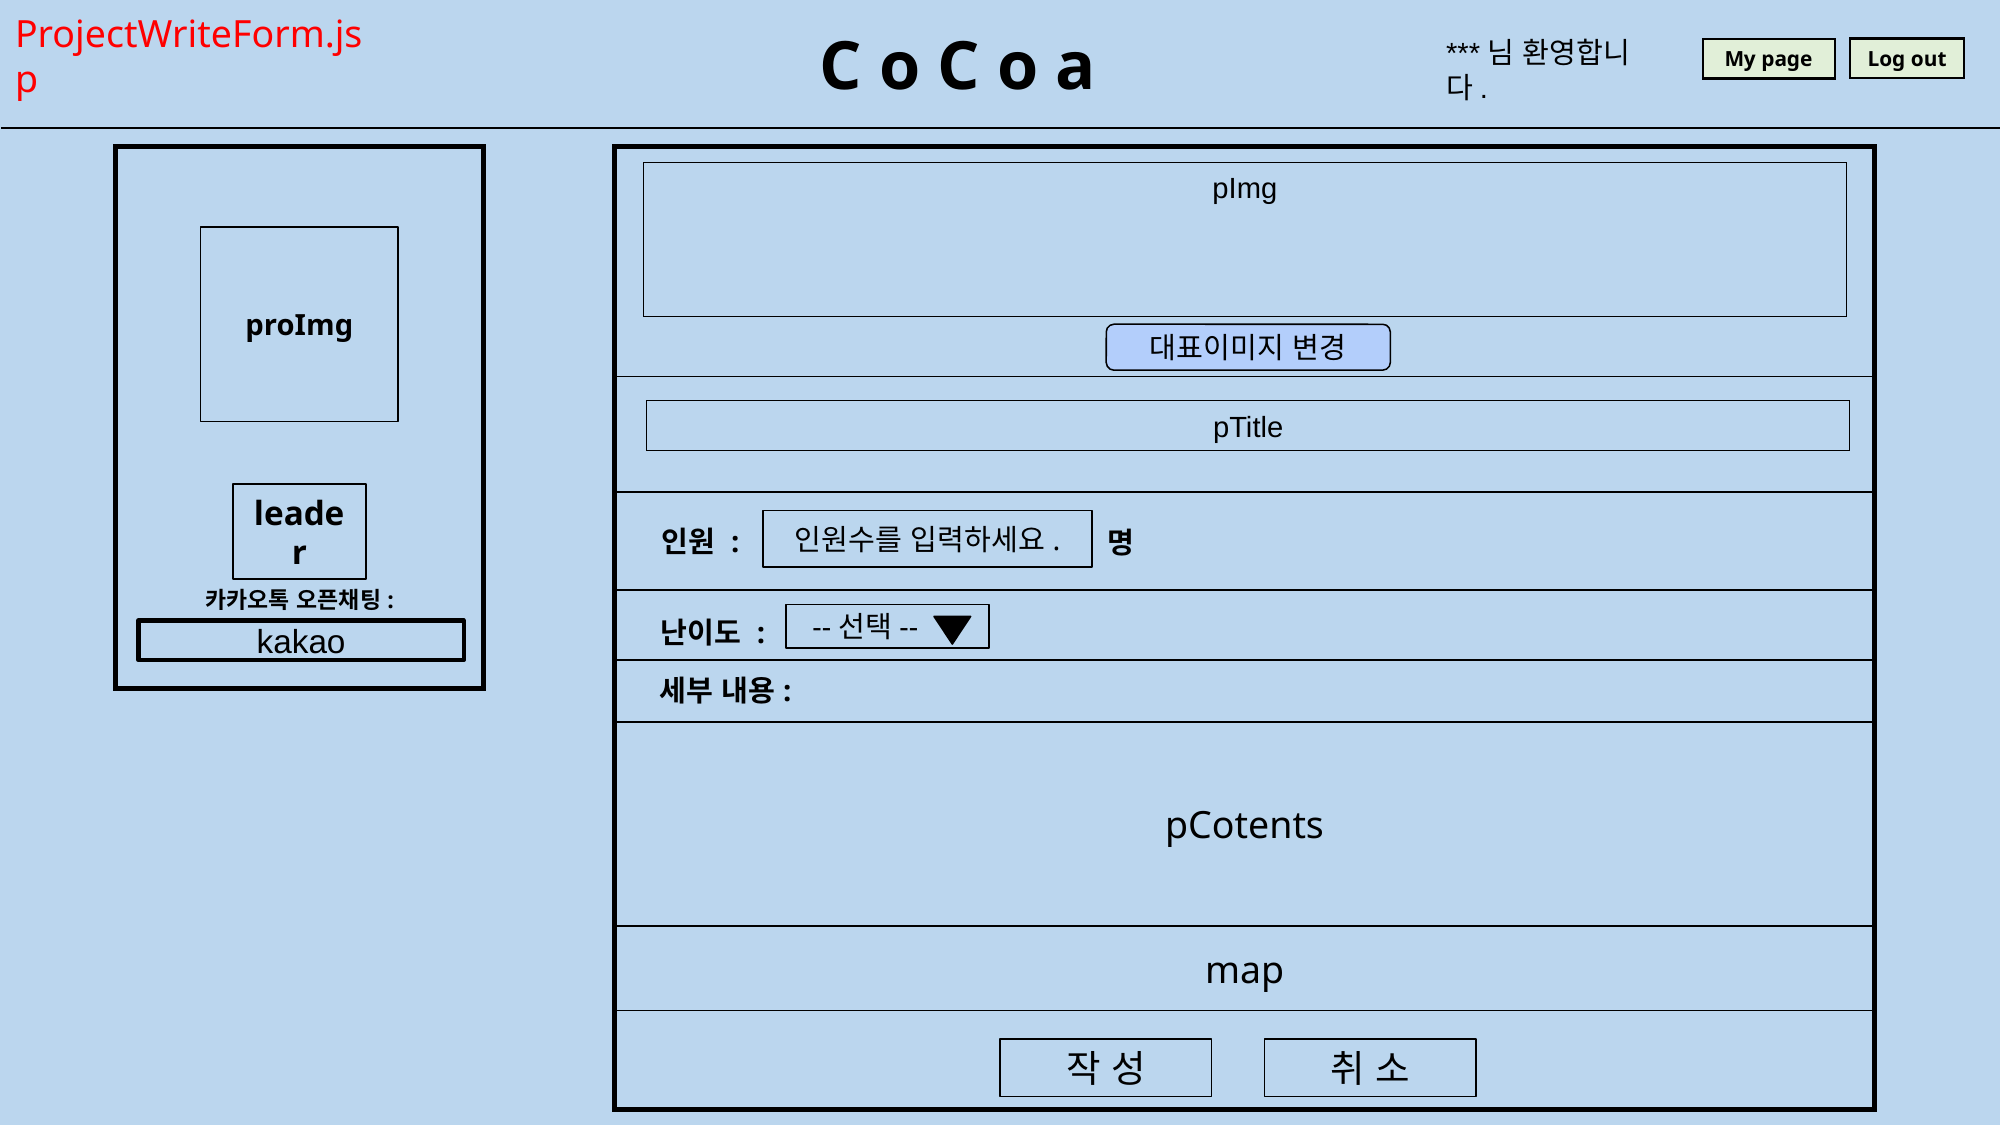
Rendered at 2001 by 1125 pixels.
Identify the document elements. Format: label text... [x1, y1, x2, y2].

text_box [614, 146, 1875, 926]
text_box ***님 환영합니다. [1431, 27, 1688, 112]
text_box My page [1702, 38, 1835, 79]
text_box 카카오톡 오픈채팅: [161, 577, 438, 621]
text_box Log out [1849, 38, 1965, 79]
text_box pImg [643, 162, 1847, 317]
text_box 세부 내용: [644, 665, 809, 716]
text_box pTitle [646, 400, 1850, 451]
text_box [614, 1011, 1875, 1110]
text_box [115, 146, 484, 689]
text_box kakao [138, 620, 464, 661]
text_box proImg [200, 226, 399, 422]
text_box 대표이미지 변경 [1104, 322, 1393, 373]
text_box leader [232, 484, 367, 577]
text_box map [614, 926, 1875, 1011]
text_box ProjectWriteForm.jsp [0, 3, 399, 108]
text_box C o C o a [714, 15, 1202, 111]
